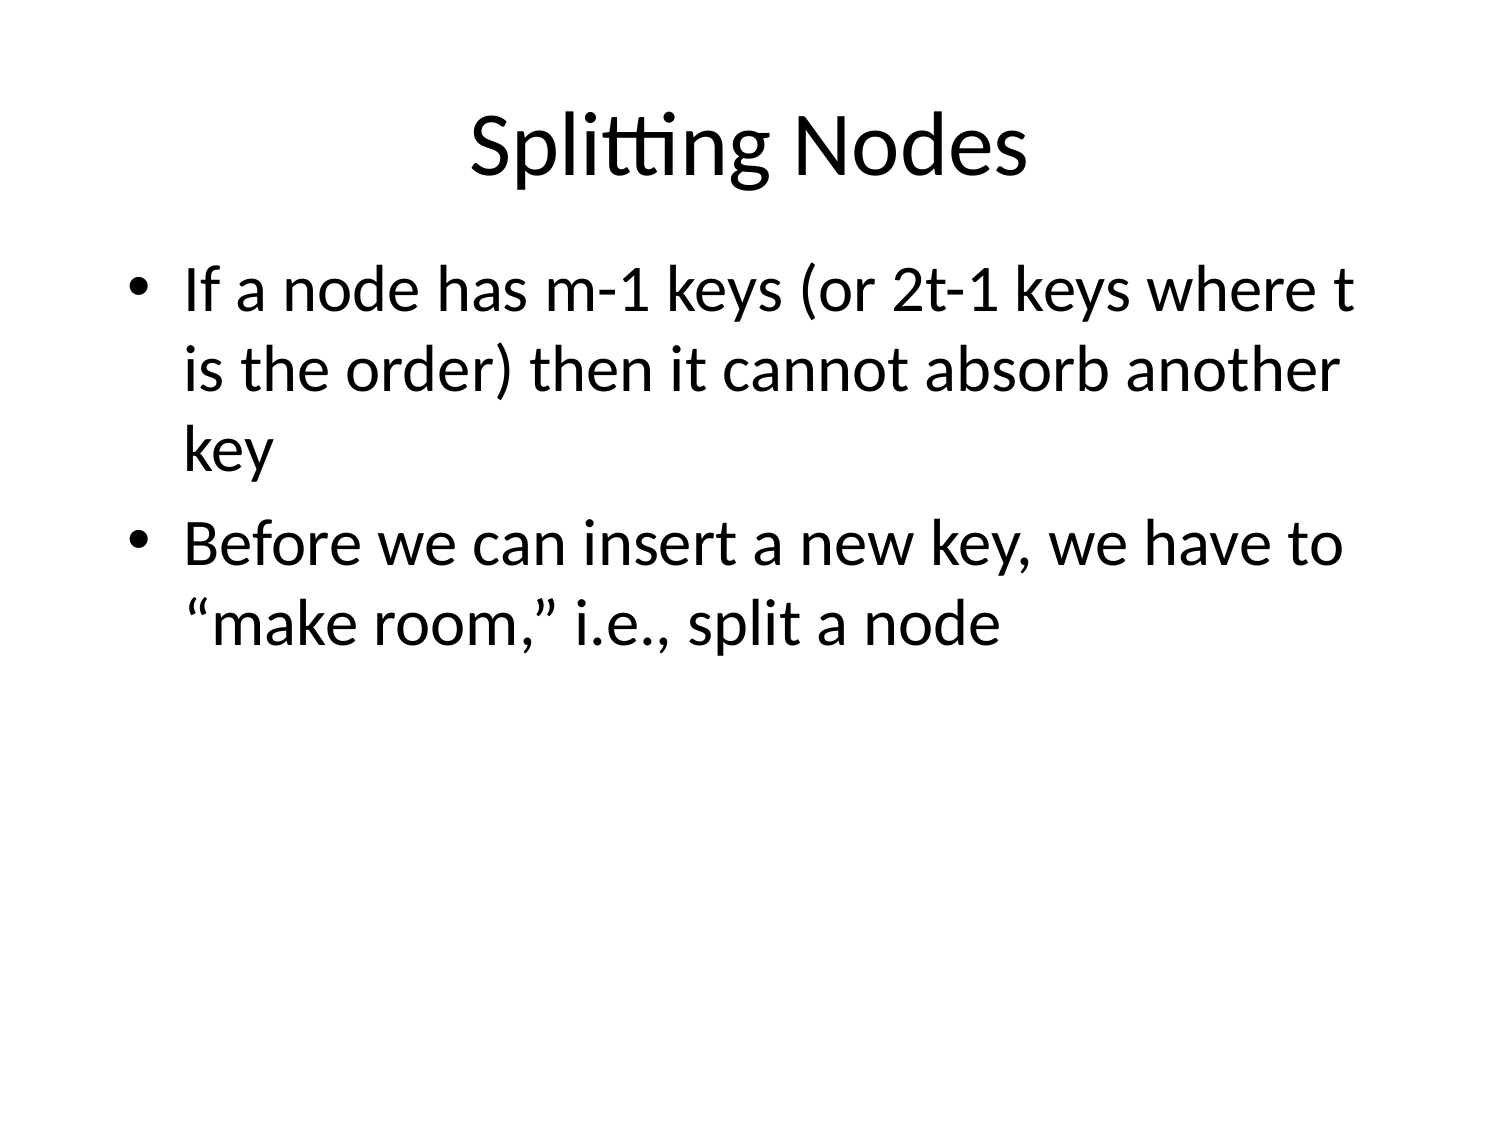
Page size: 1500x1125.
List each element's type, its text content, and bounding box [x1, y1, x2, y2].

list If a node has m-1 keys (or 2t-1 keys where t is the order) then it cannot absorb another key Before we can insert a new key, we have to “make room,” i.e., split a node [112, 237, 1425, 735]
title Splitting Nodes [75, 45, 1425, 233]
